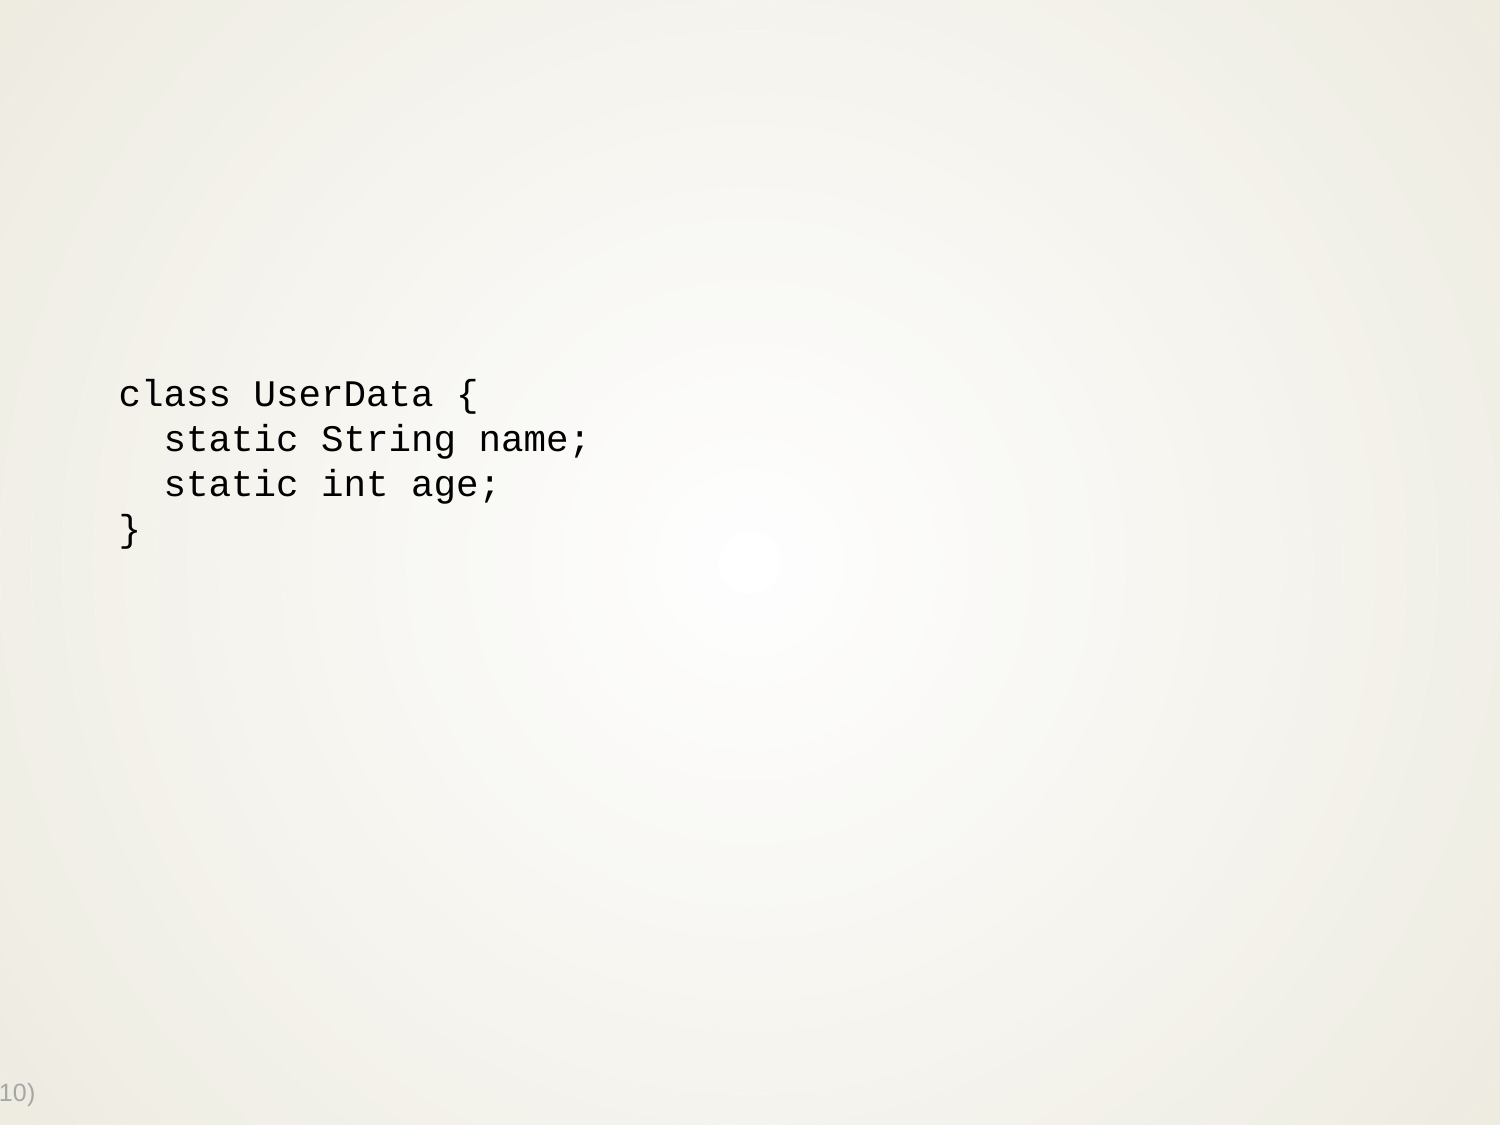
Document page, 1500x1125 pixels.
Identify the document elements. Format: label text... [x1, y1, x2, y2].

text_box class UserData { static String name; static int age; } [103, 361, 606, 556]
